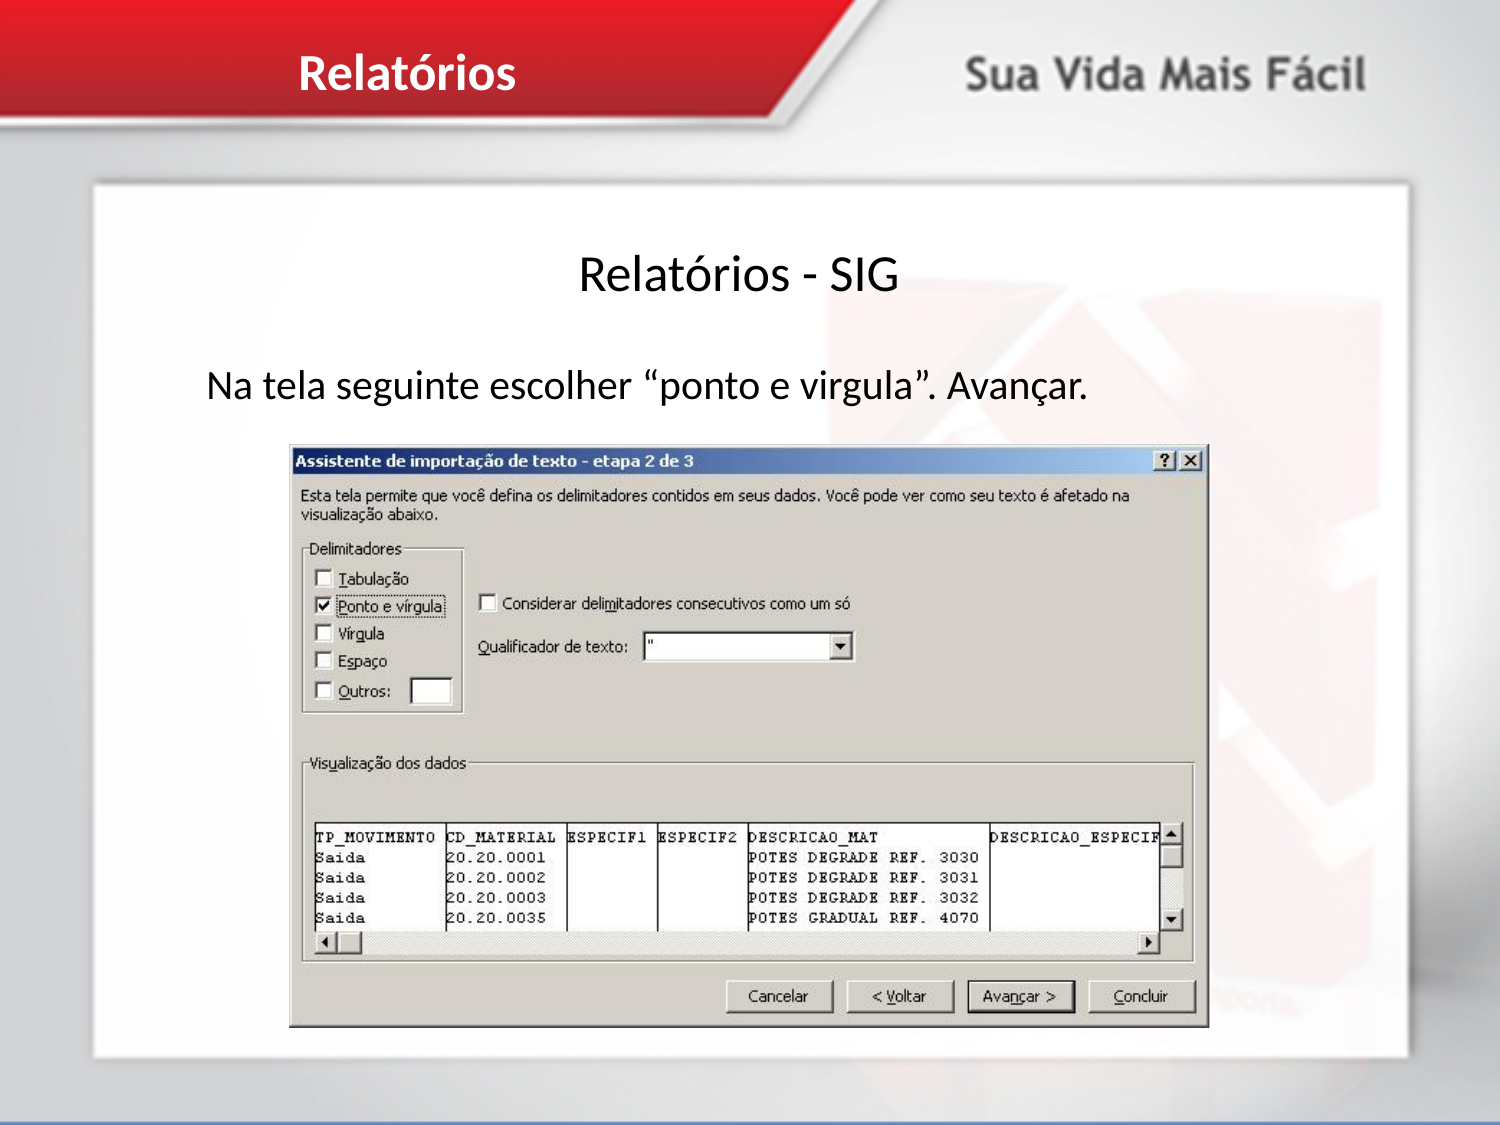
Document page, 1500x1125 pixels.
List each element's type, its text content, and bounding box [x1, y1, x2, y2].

picture [0, 0, 1500, 1125]
text_box Relatórios - SIG [112, 231, 1367, 309]
text_box Na tela seguinte escolher “ponto e virgula”. Avançar. [117, 325, 1367, 416]
text_box Relatórios [100, 30, 715, 90]
